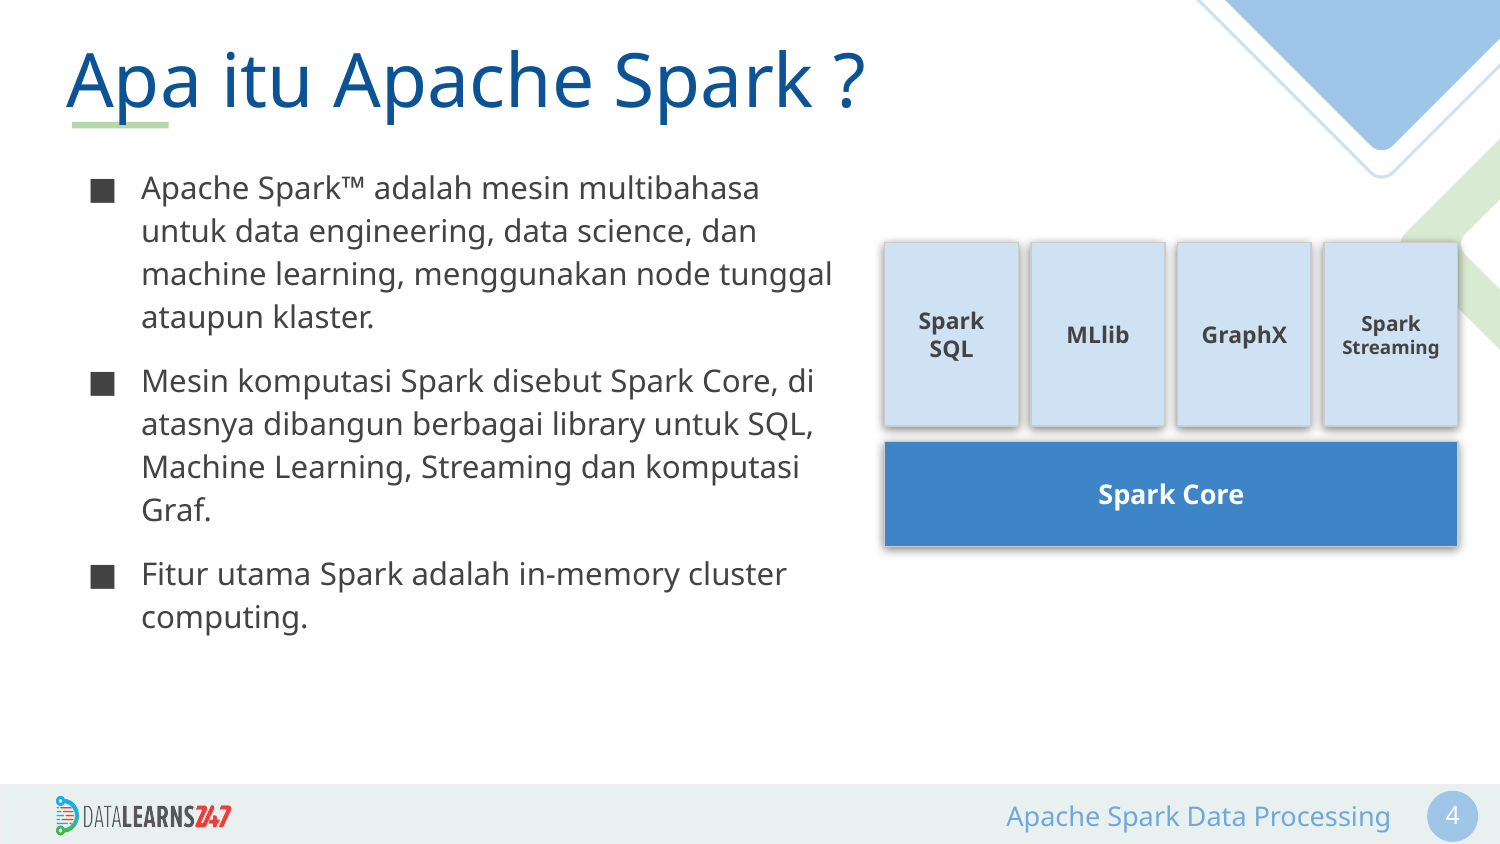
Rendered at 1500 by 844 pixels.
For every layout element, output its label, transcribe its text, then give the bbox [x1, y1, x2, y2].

slide_number ‹#› [1414, 790, 1492, 842]
title Apa itu Apache Spark ? [51, 26, 1449, 129]
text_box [884, 242, 1459, 547]
list Apache Spark™ adalah mesin multibahasa untuk data engineering, data science, dan machine learning, menggunakan node tunggal ataupun klaster. Mesin komputasi Spark disebut Spark Core, di atasnya dibangun berbagai library untuk SQL, Machine Learning, Streaming dan komputasi Graf. Fitur utama Spark adalah in-memory cluster computing. [51, 147, 862, 752]
picture [51, 790, 237, 842]
